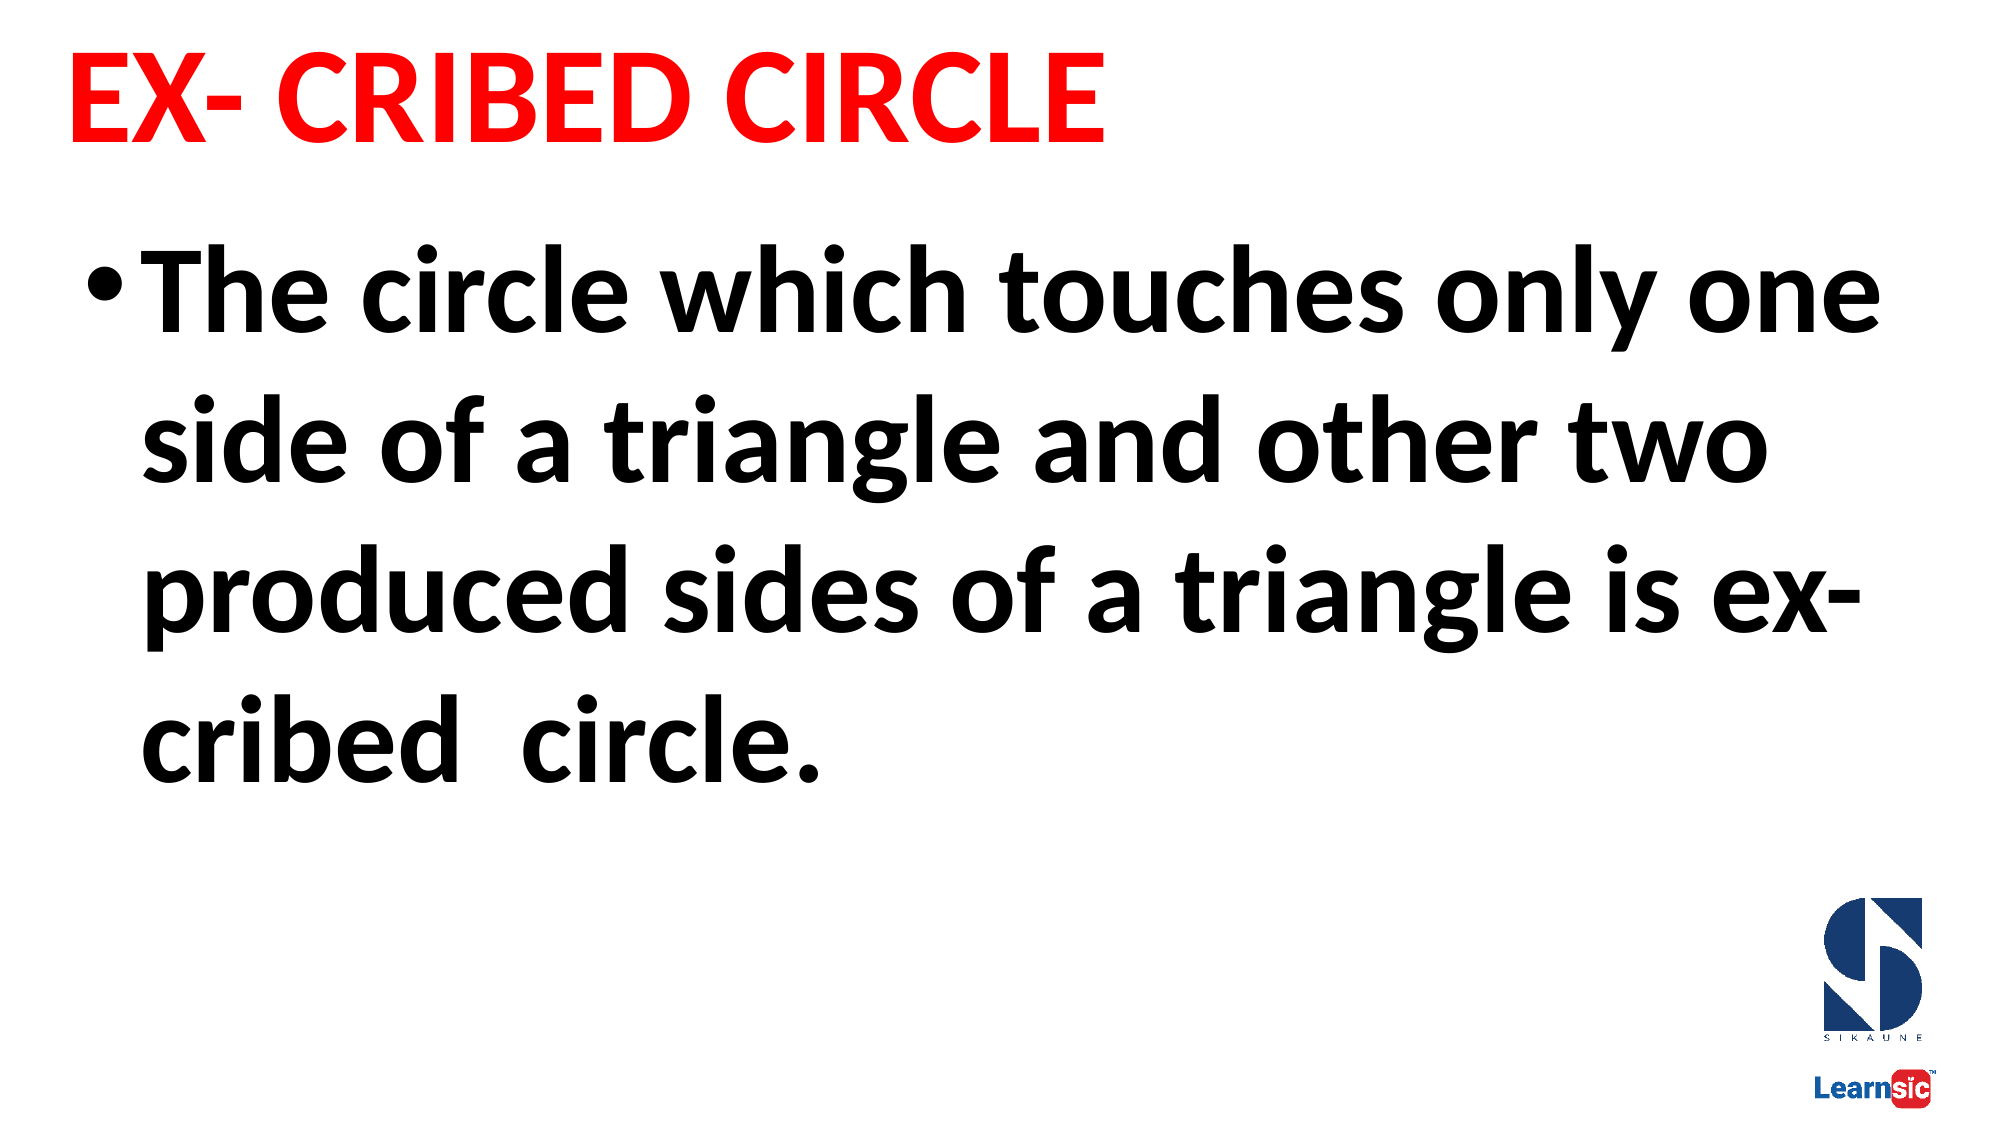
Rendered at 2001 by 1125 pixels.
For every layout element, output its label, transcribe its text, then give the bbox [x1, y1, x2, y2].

picture [1796, 1061, 1949, 1112]
picture [1824, 898, 1922, 1041]
list The circle which touches only one side of a triangle and other two produced sides of a triangle is ex- cribed circle. [50, 200, 1950, 873]
title EX- CRIBED CIRCLE [50, 12, 1950, 163]
